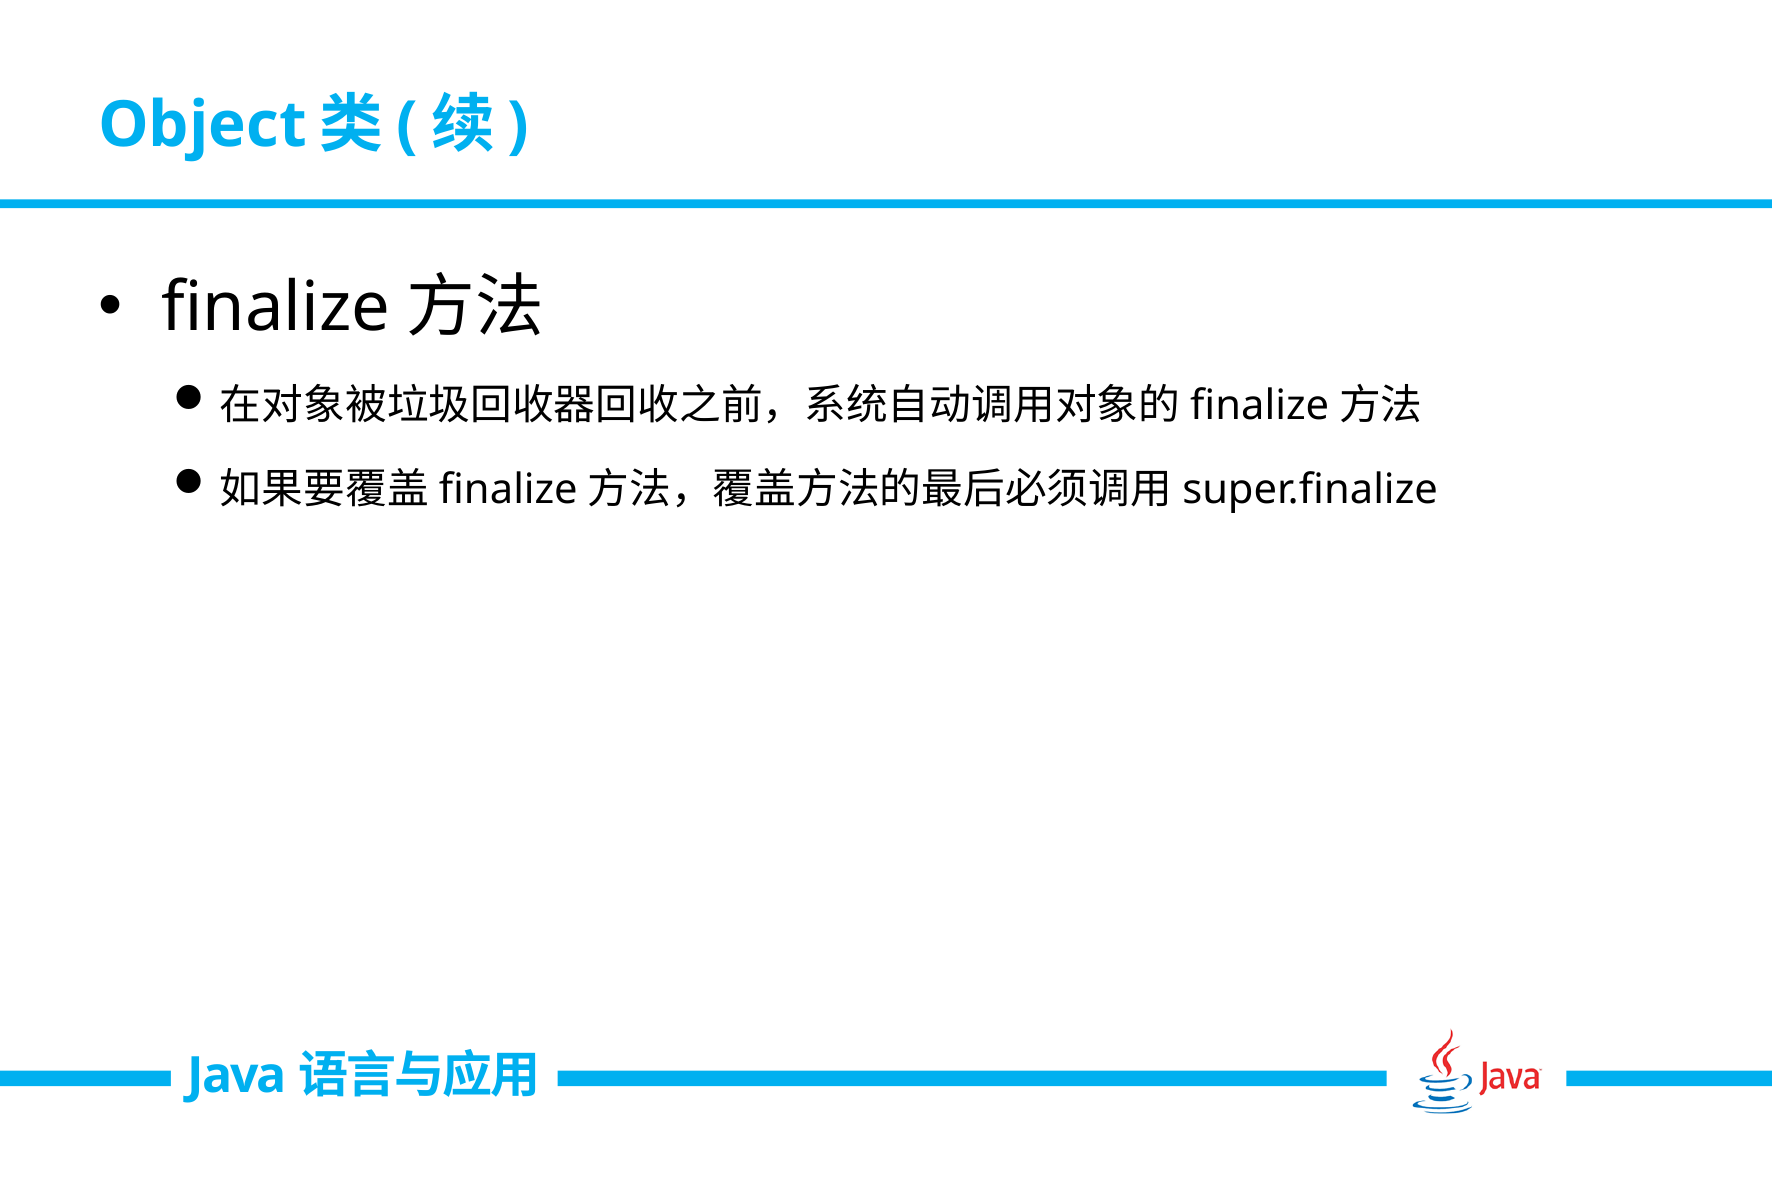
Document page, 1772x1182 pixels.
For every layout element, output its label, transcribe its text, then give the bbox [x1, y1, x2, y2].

picture [1386, 1019, 1567, 1117]
list finalize方法 在对象被垃圾回收器回收之前，系统自动调用对象的finalize方法 如果要覆盖finalize方法，覆盖方法的最后必须调用super.finalize [80, 228, 1677, 1009]
title Object类(续) [80, 73, 1677, 168]
